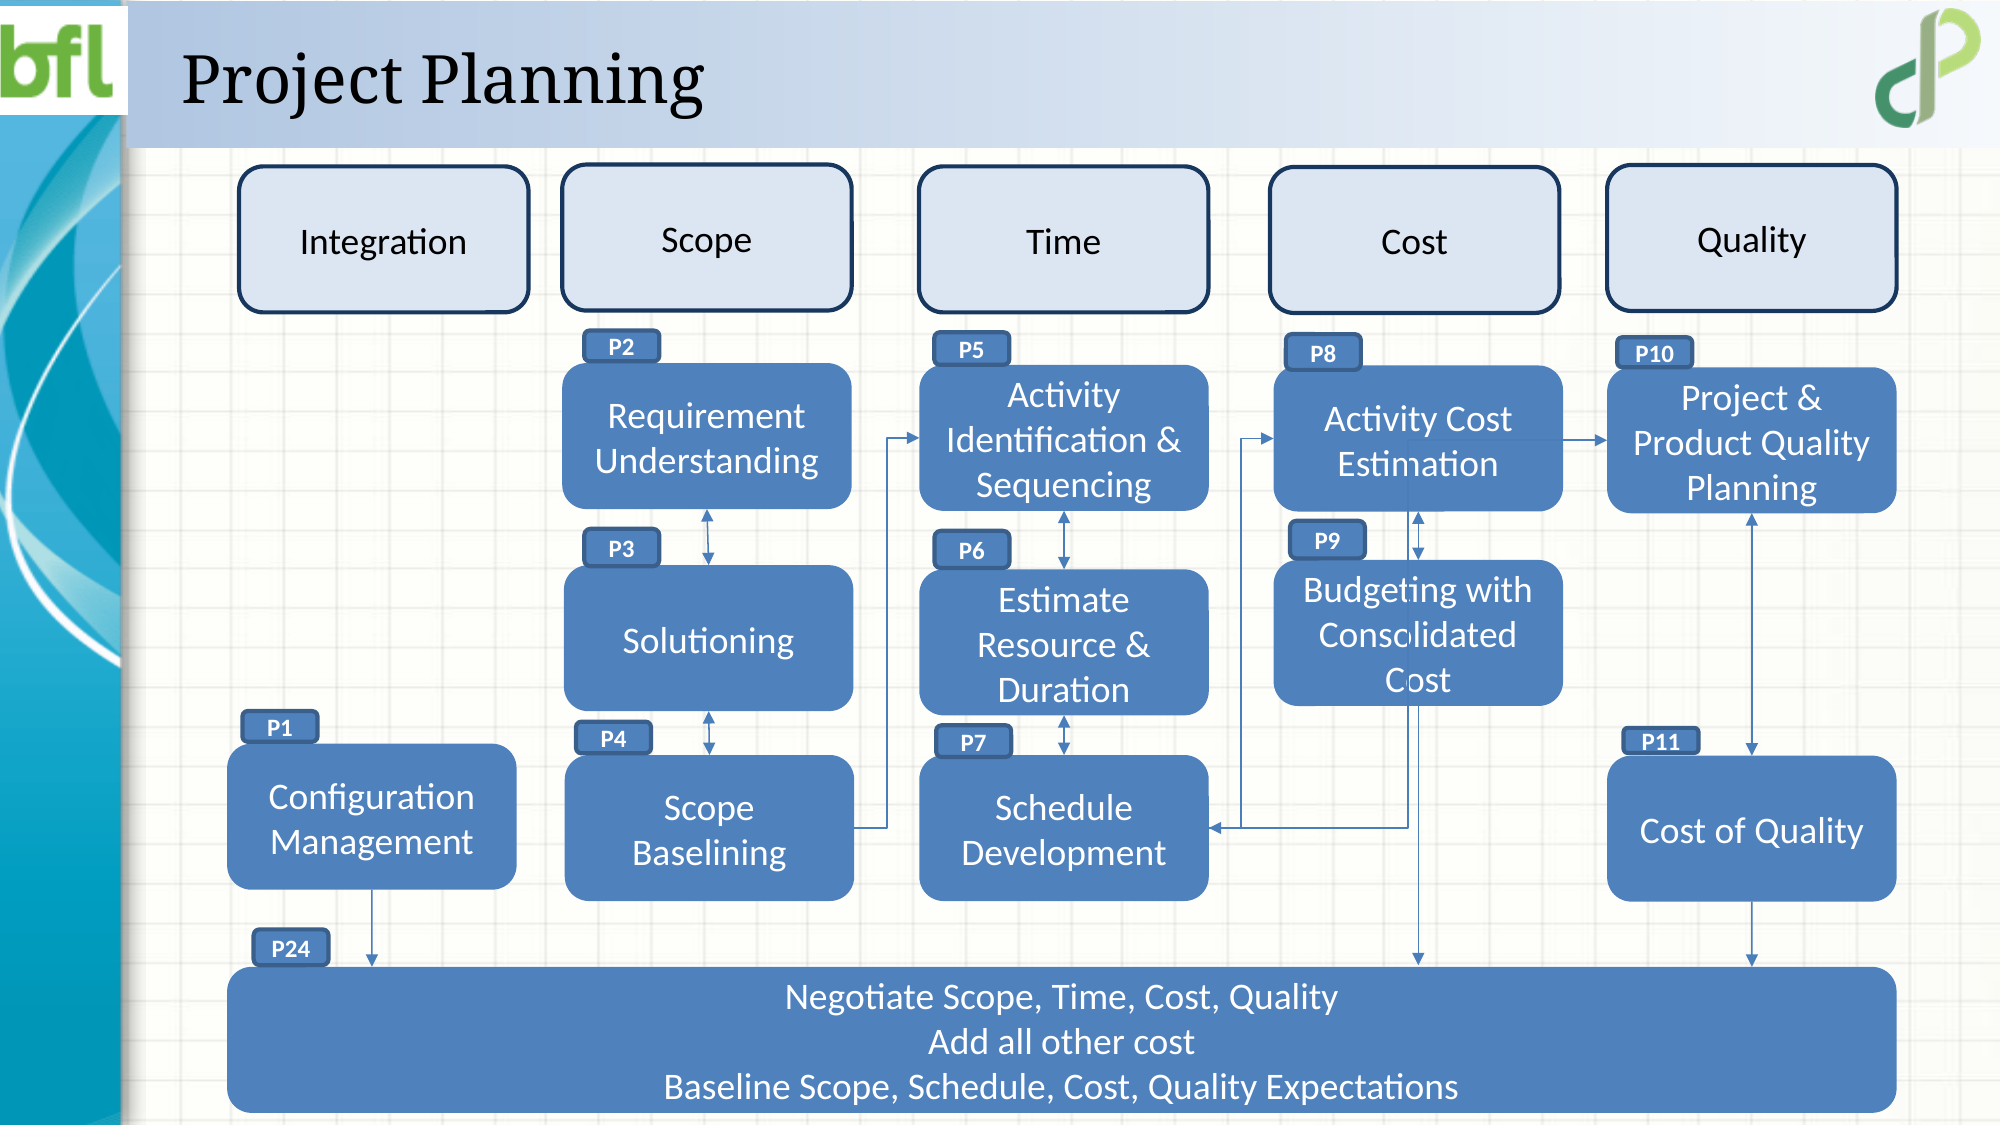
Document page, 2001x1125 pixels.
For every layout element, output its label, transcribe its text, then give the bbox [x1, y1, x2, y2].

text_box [1208, 439, 1608, 829]
text_box Requirement Understanding [560, 360, 854, 512]
text_box P1 [240, 708, 320, 744]
text_box Cost [1267, 164, 1562, 316]
text_box Solutioning [561, 563, 848, 714]
text_box P2 [582, 328, 662, 364]
text_box P7 [934, 723, 1014, 760]
title Project Planning [166, 8, 1934, 146]
text_box P11 [1621, 725, 1701, 756]
text_box P24 [251, 927, 331, 968]
text_box Cost of Quality [1605, 753, 1899, 904]
picture [1934, 8, 1981, 128]
text_box Scope [560, 162, 854, 313]
text_box P4 [573, 719, 654, 756]
text_box Integration [236, 164, 531, 315]
text_box P3 [582, 526, 662, 569]
text_box Time [916, 164, 1211, 315]
text_box Quality [1605, 162, 1899, 314]
text_box Estimate Resource & Duration [924, 567, 1202, 718]
text_box Configuration Management [225, 741, 519, 892]
text_box P8 [1283, 331, 1363, 372]
text_box Activity Cost Estimation [1271, 363, 1566, 438]
text_box Activity Identification & Sequencing [917, 362, 1211, 513]
text_box P6 [932, 528, 1012, 571]
text_box Scope Baselining [562, 752, 857, 904]
text_box P5 [932, 330, 1012, 367]
text_box P10 [1615, 335, 1695, 370]
picture [0, 0, 2000, 1125]
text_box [853, 437, 920, 829]
text_box Negotiate Scope, Time, Cost, Quality Add all other cost Baseline Scope, Schedule, Cost, Quality Expectations [225, 964, 1899, 1115]
text_box Project & Product Quality Planning [1605, 365, 1899, 516]
text_box Schedule Development [917, 752, 1211, 904]
